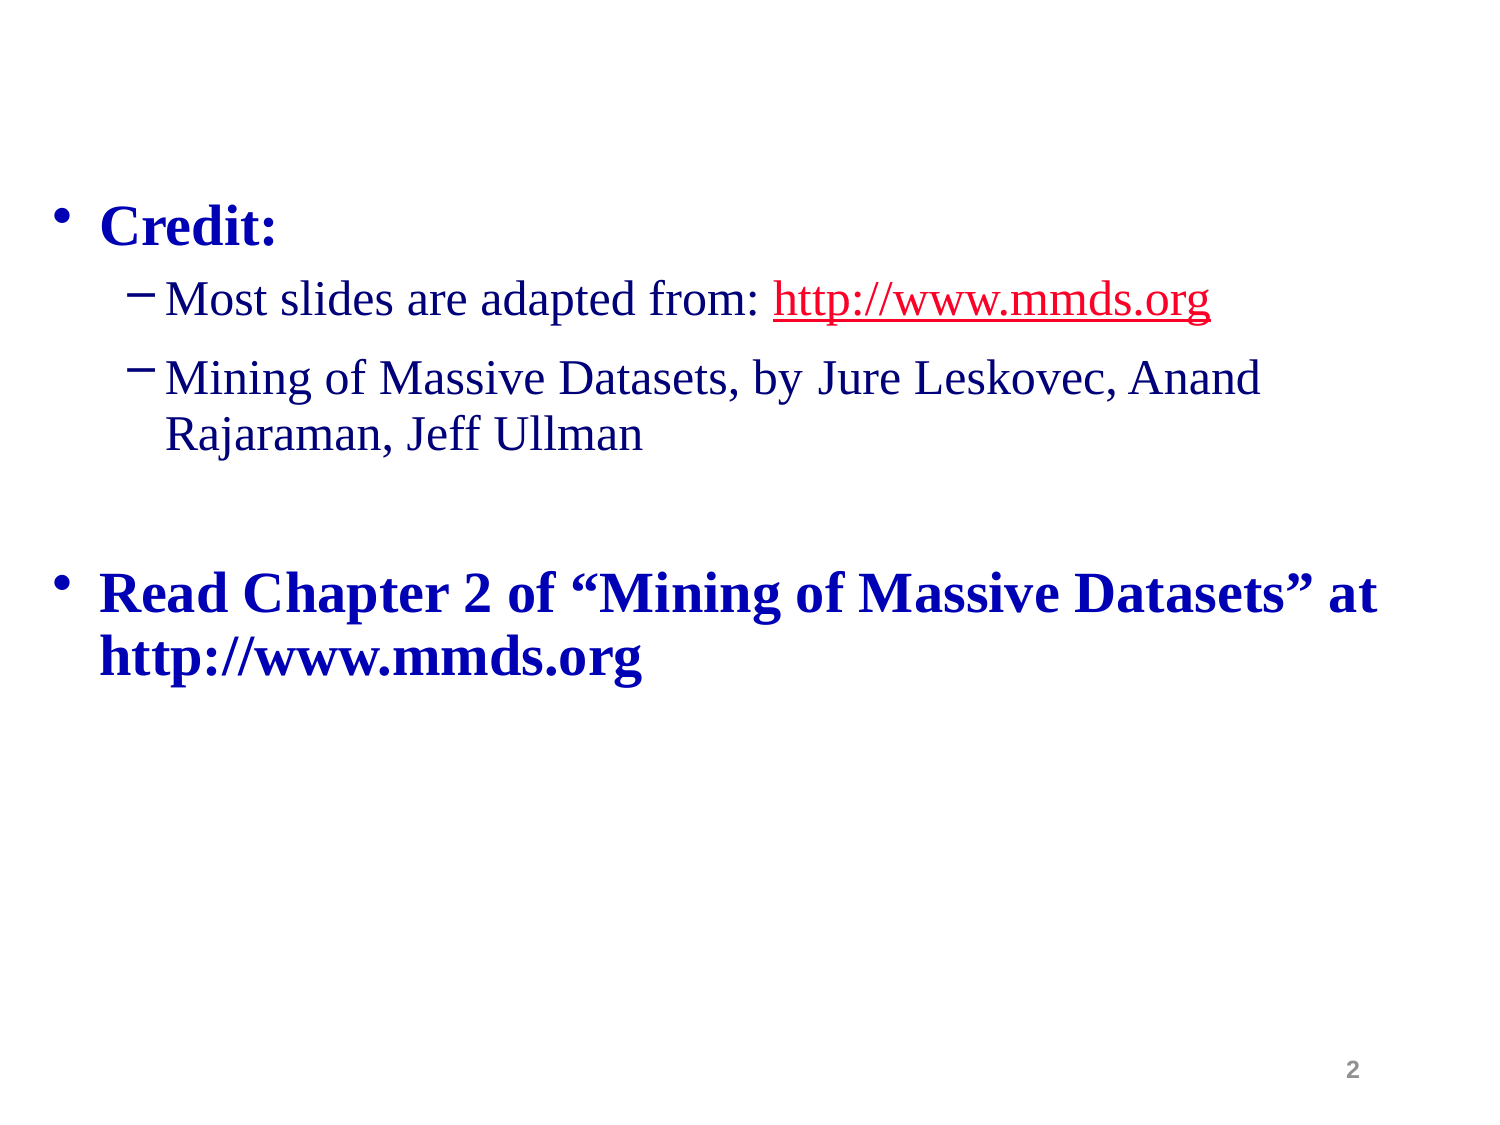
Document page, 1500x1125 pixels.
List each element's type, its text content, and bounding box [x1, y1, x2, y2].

list Credit: Most slides are adapted from: http://www.mmds.org Mining of Massive Datasets, by Jure Leskovec, Anand Rajaraman, Jeff Ullman Read Chapter 2 of “Mining of Massive Datasets” at http://www.mmds.org [37, 187, 1450, 1038]
